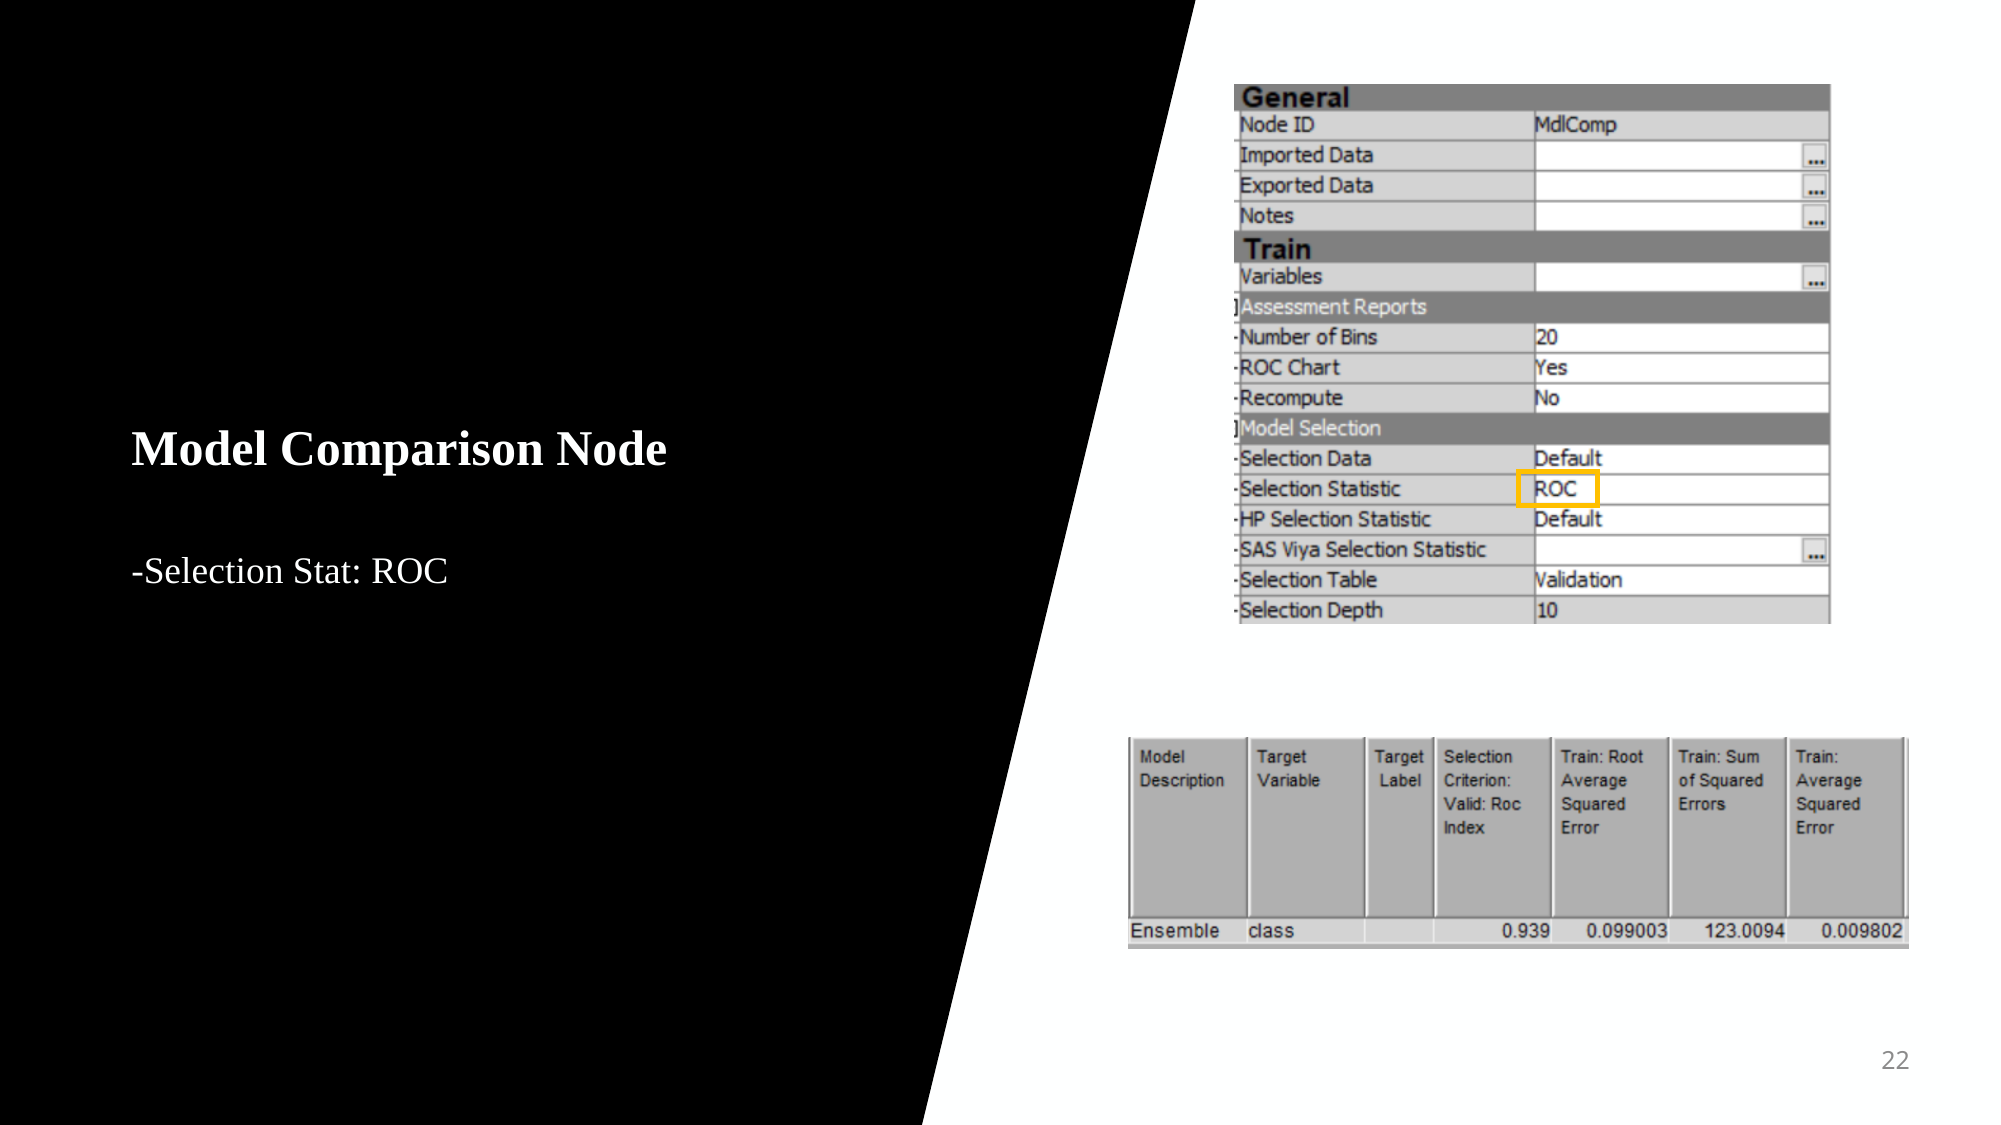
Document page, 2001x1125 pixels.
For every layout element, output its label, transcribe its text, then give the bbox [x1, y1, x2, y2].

text_box Model Comparison Node -Selection Stat: ROC [116, 408, 926, 644]
picture [1234, 84, 1832, 624]
slide_number 22 [1744, 1031, 1925, 1092]
picture [1128, 737, 1909, 949]
